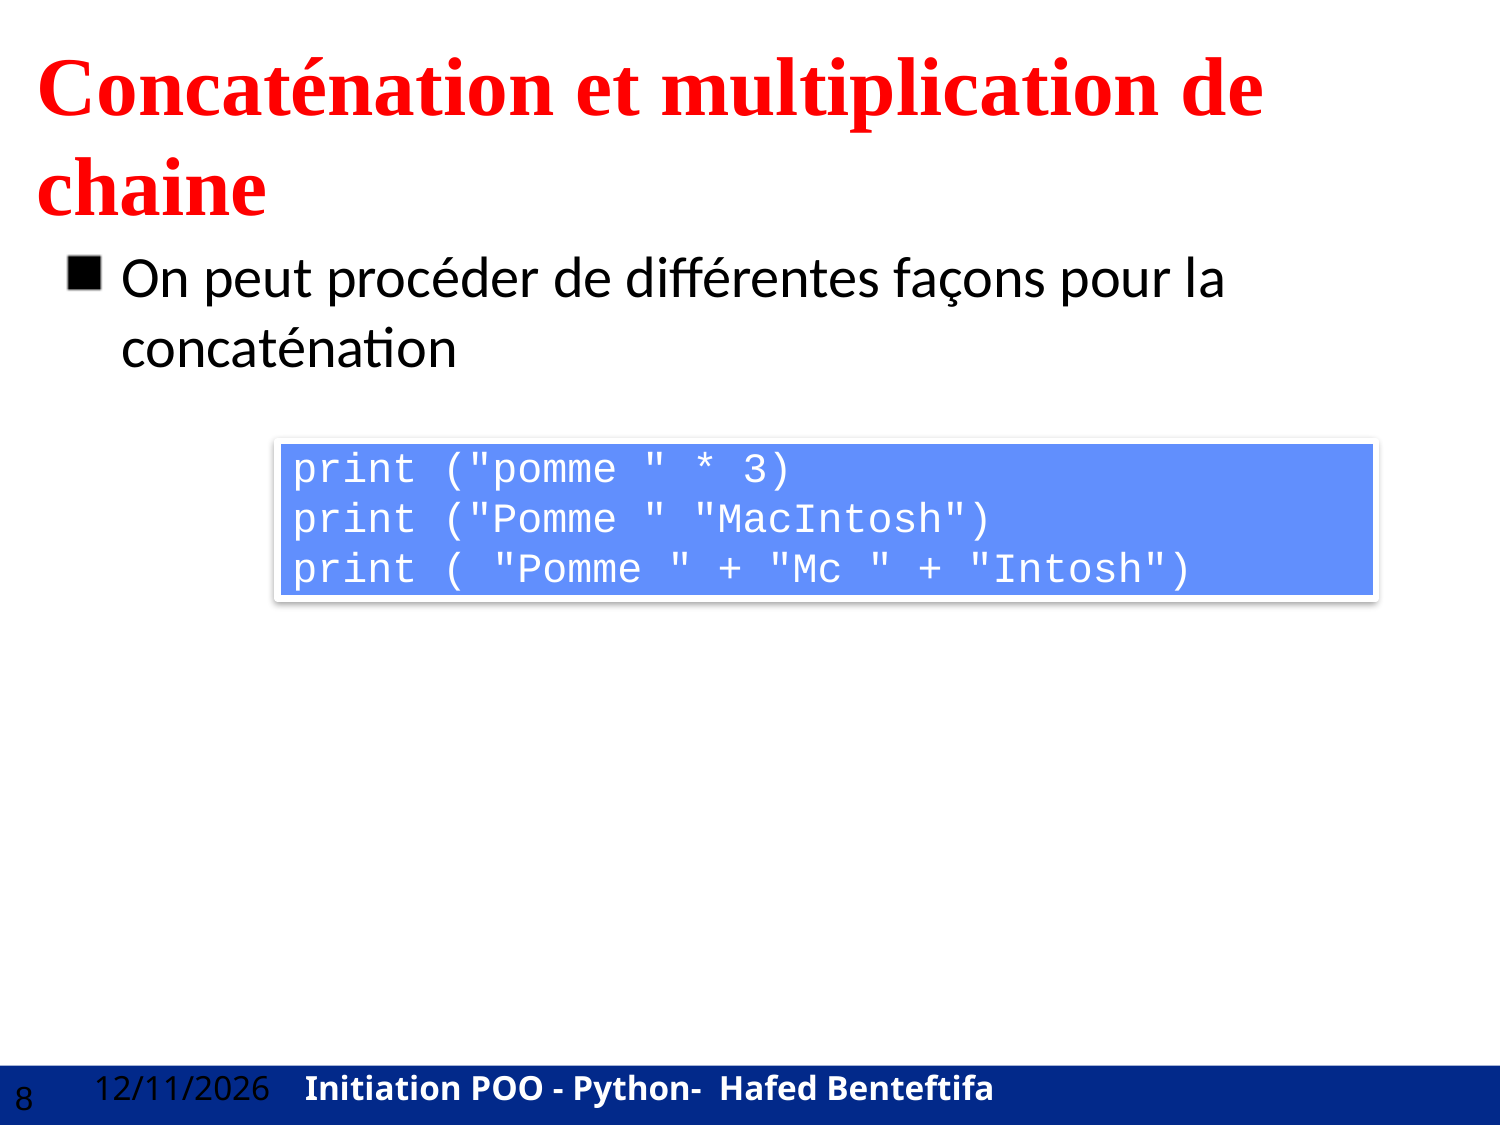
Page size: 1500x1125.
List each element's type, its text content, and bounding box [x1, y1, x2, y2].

text_box print ("pomme " * 3) print ("Pomme " "MacIntosh") print ( "Pomme " + "Mc " + "Intosh") [274, 438, 1379, 602]
title Concaténation et multiplication de chaine [21, 24, 1474, 165]
list On peut procéder de différentes façons pour la concaténation [50, 231, 1500, 385]
picture [65, 253, 106, 295]
